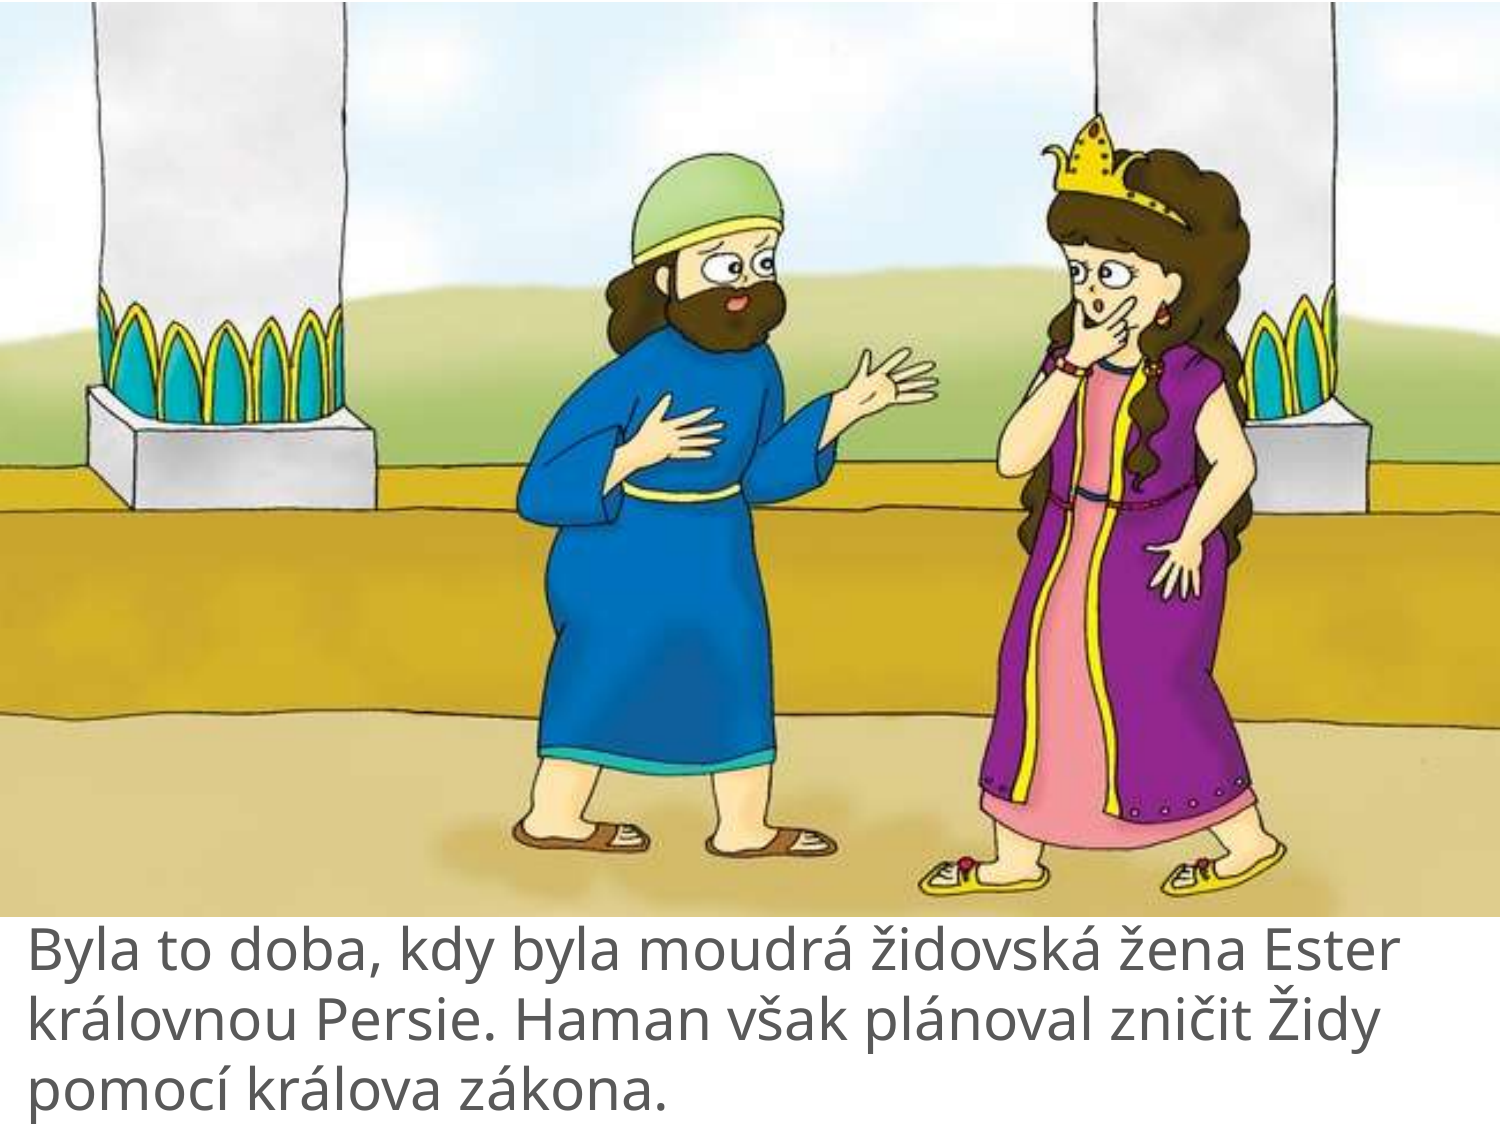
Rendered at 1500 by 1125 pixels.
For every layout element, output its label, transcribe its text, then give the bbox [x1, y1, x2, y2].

picture [0, 1, 1500, 918]
text_box Byla to doba, kdy byla moudrá židovská žena Ester královnou Persie. Haman však plánoval zničit Židy pomocí králova zákona. [11, 924, 1483, 1125]
